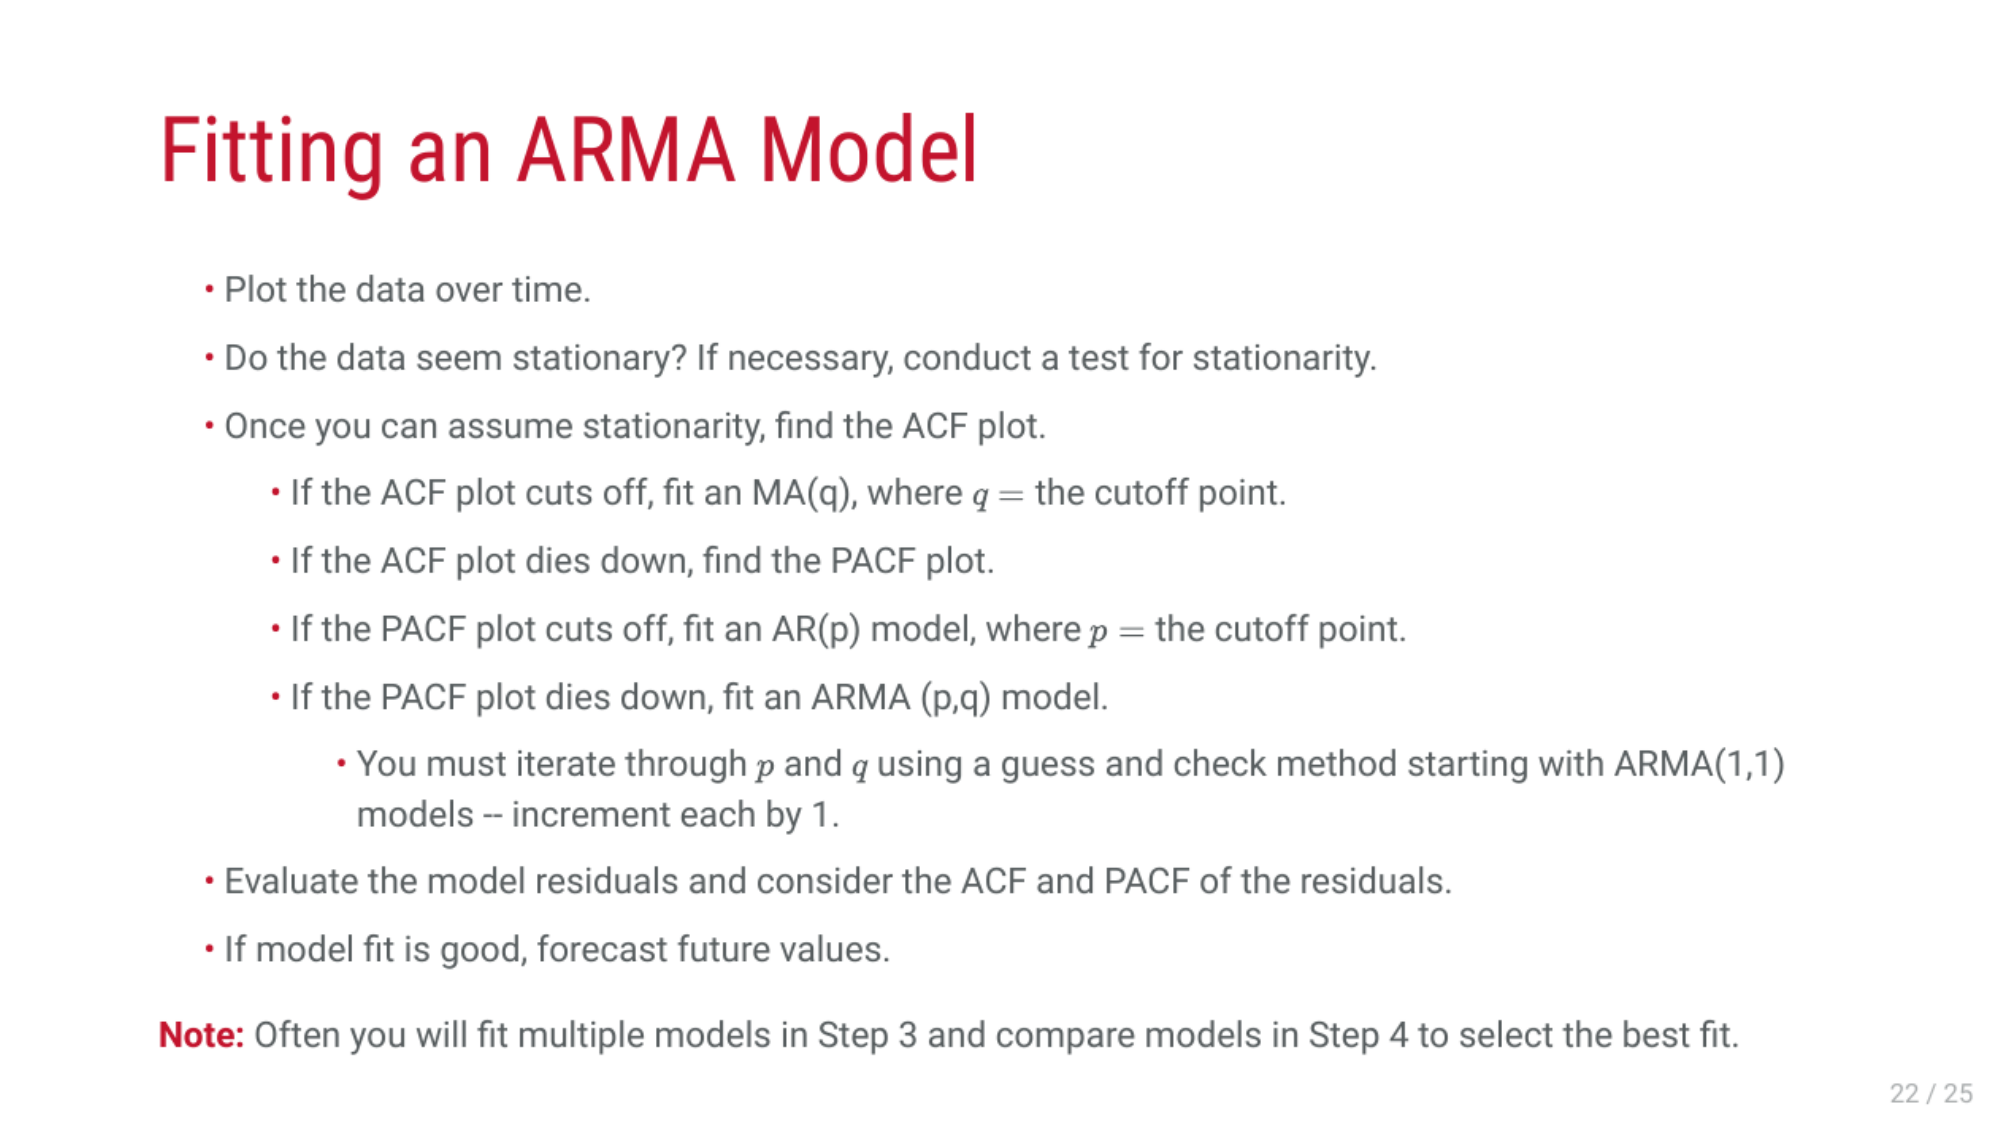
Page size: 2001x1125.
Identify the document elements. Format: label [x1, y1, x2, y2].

list [0, 0, 2000, 1125]
